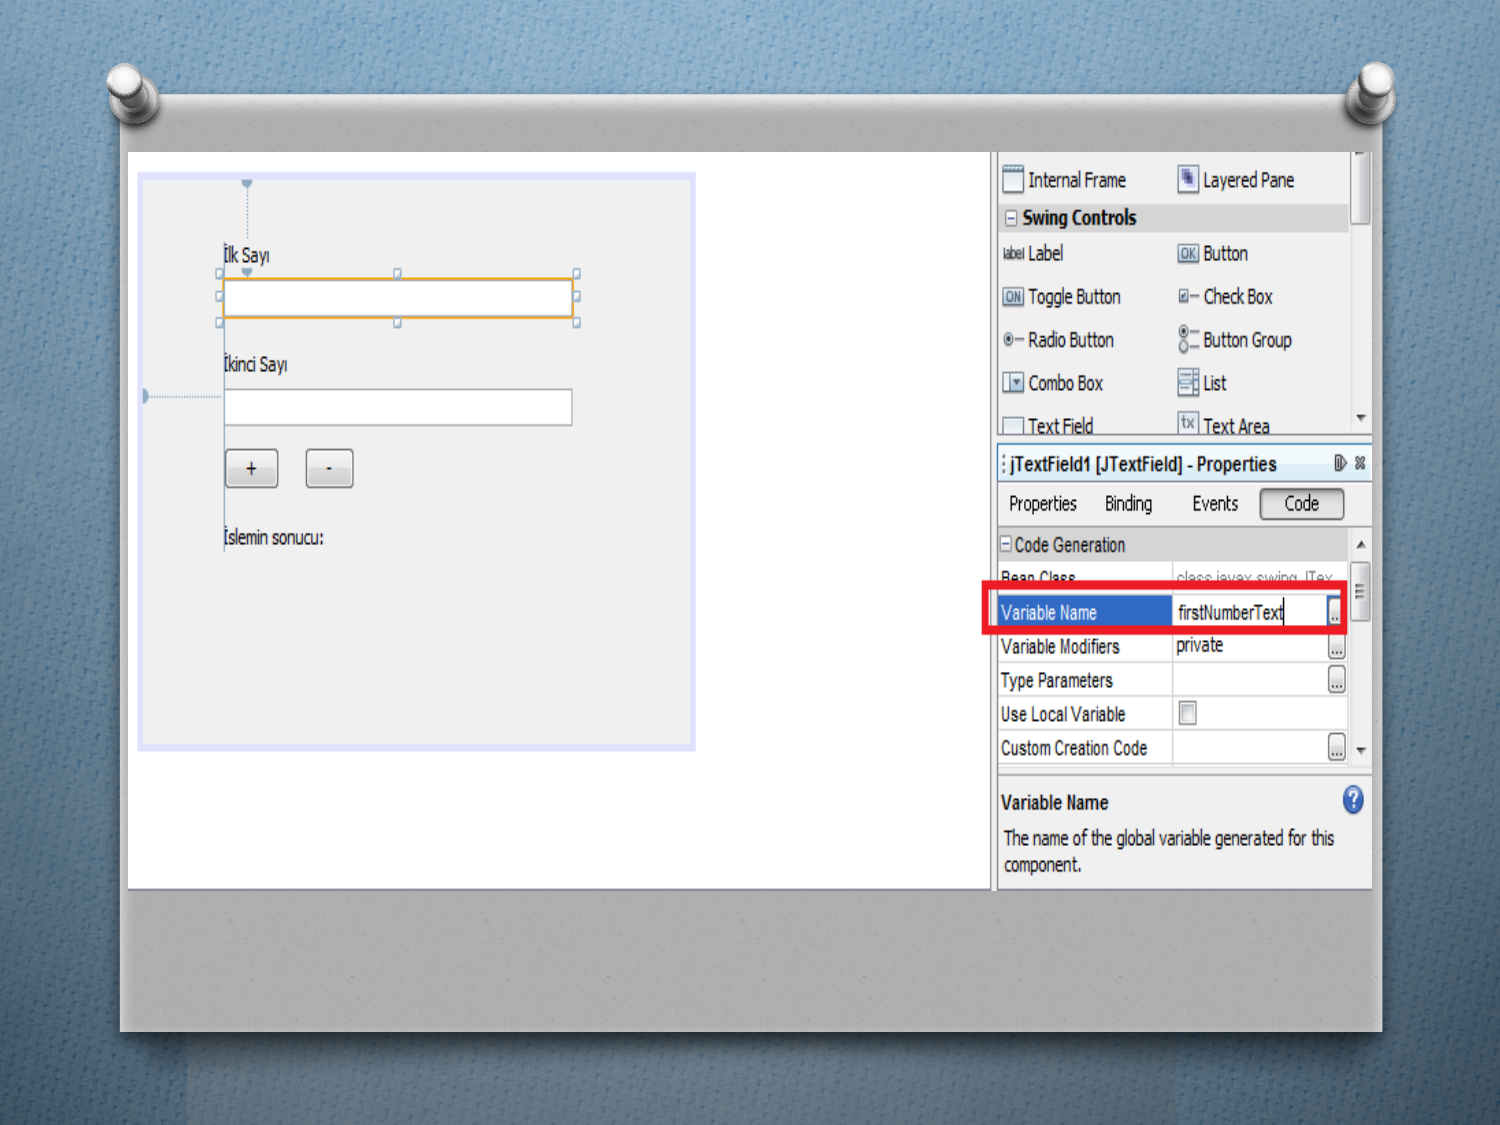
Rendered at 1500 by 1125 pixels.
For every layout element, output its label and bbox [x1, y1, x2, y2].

picture [75, 29, 1439, 891]
